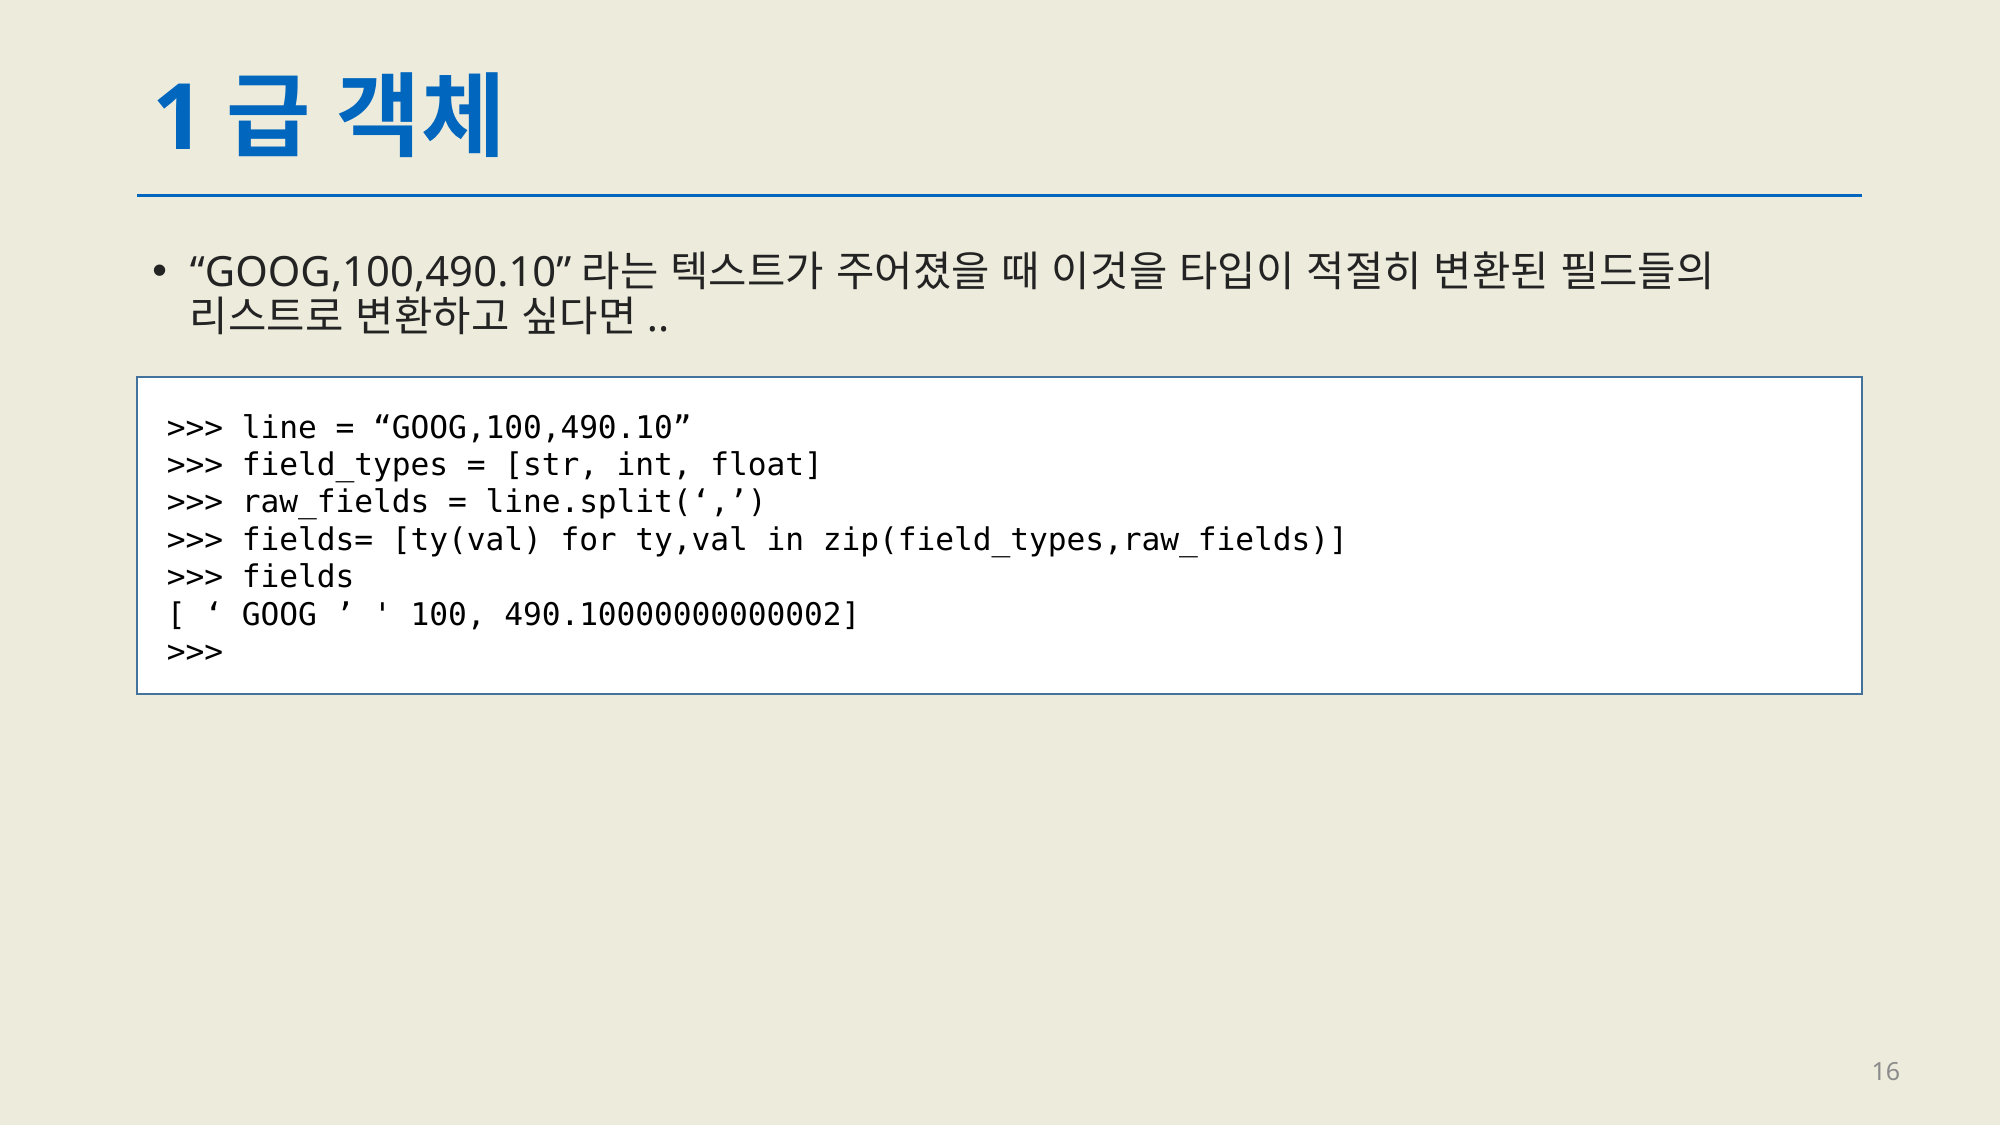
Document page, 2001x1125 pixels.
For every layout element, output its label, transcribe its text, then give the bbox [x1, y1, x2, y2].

text_box >>> line = “GOOG,100,490.10” >>> field_types = [str, int, float] >>> raw_fields = line.split(‘,’) >>> fields= [ty(val) for ty,val in zip(field_types,raw_fields)] >>> fields [ ‘ GOOG ’ ' 100, 490.10000000000002] >>> [136, 376, 1863, 695]
list “GOOG,100,490.10”라는 텍스트가 주어졌을 때 이것을 타입이 적절히 변환된 필드들의 리스트로 변환하고 싶다면.. [137, 242, 1863, 358]
title 1급 객체 [137, 59, 1863, 180]
slide_number 16 [1465, 1042, 1916, 1103]
